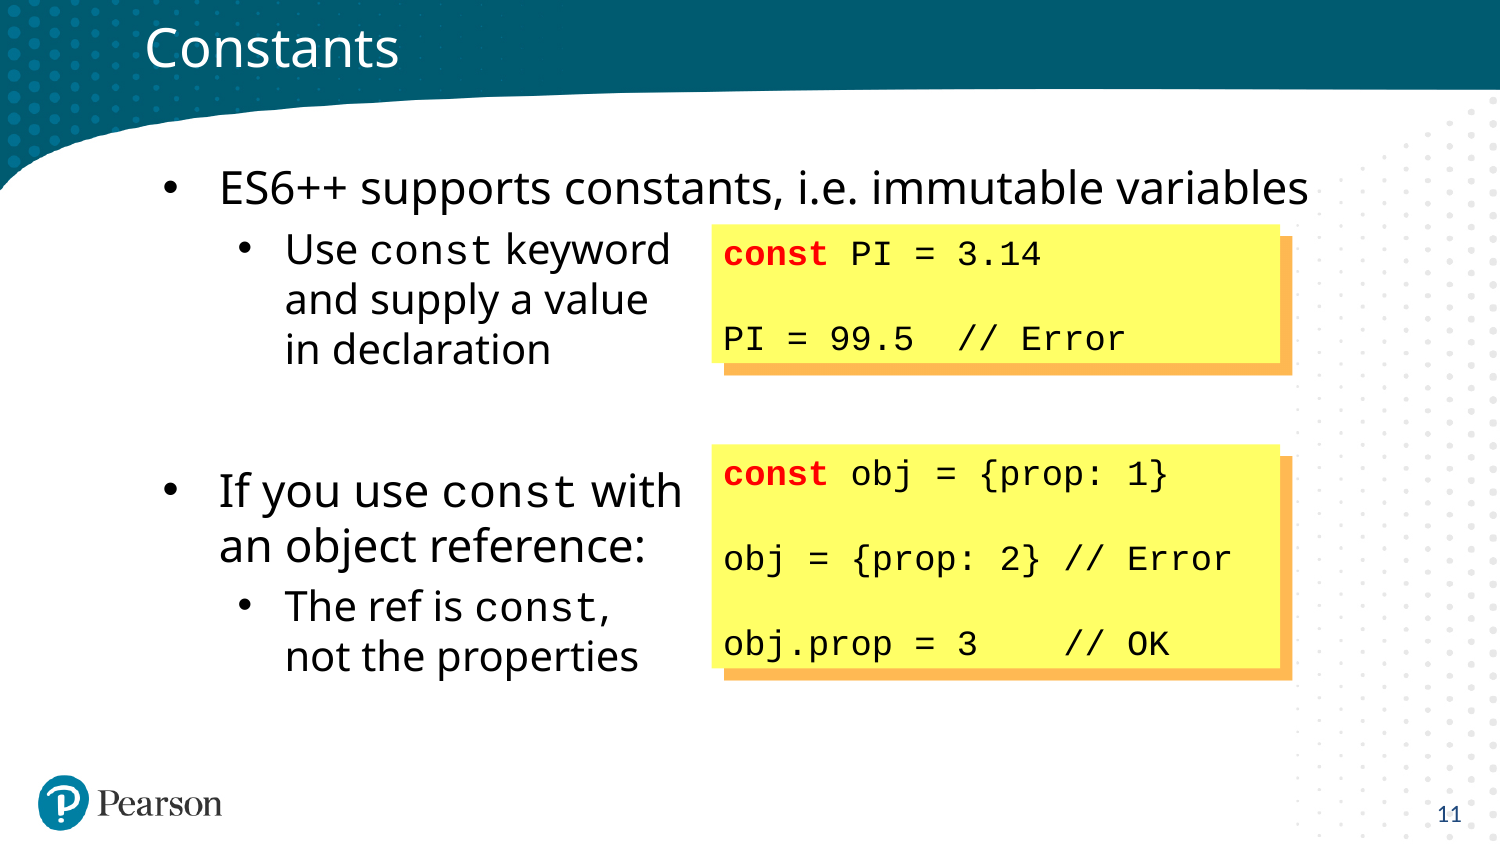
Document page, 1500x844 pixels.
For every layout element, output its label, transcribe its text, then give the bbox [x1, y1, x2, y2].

title Constants [130, 6, 1369, 98]
picture [0, 90, 1500, 844]
list ES6++ supports constants, i.e. immutable variables Use const keyword and supply a value in declaration If you use const with an object reference: The ref is const, not the properties [147, 151, 1351, 766]
text_box const obj = {prop: 1} obj = {prop: 2} // Error obj.prop = 3 // OK [711, 444, 1281, 669]
text_box const PI = 3.14 PI = 99.5 // Error [711, 224, 1281, 364]
text_box 11 [1406, 759, 1493, 835]
